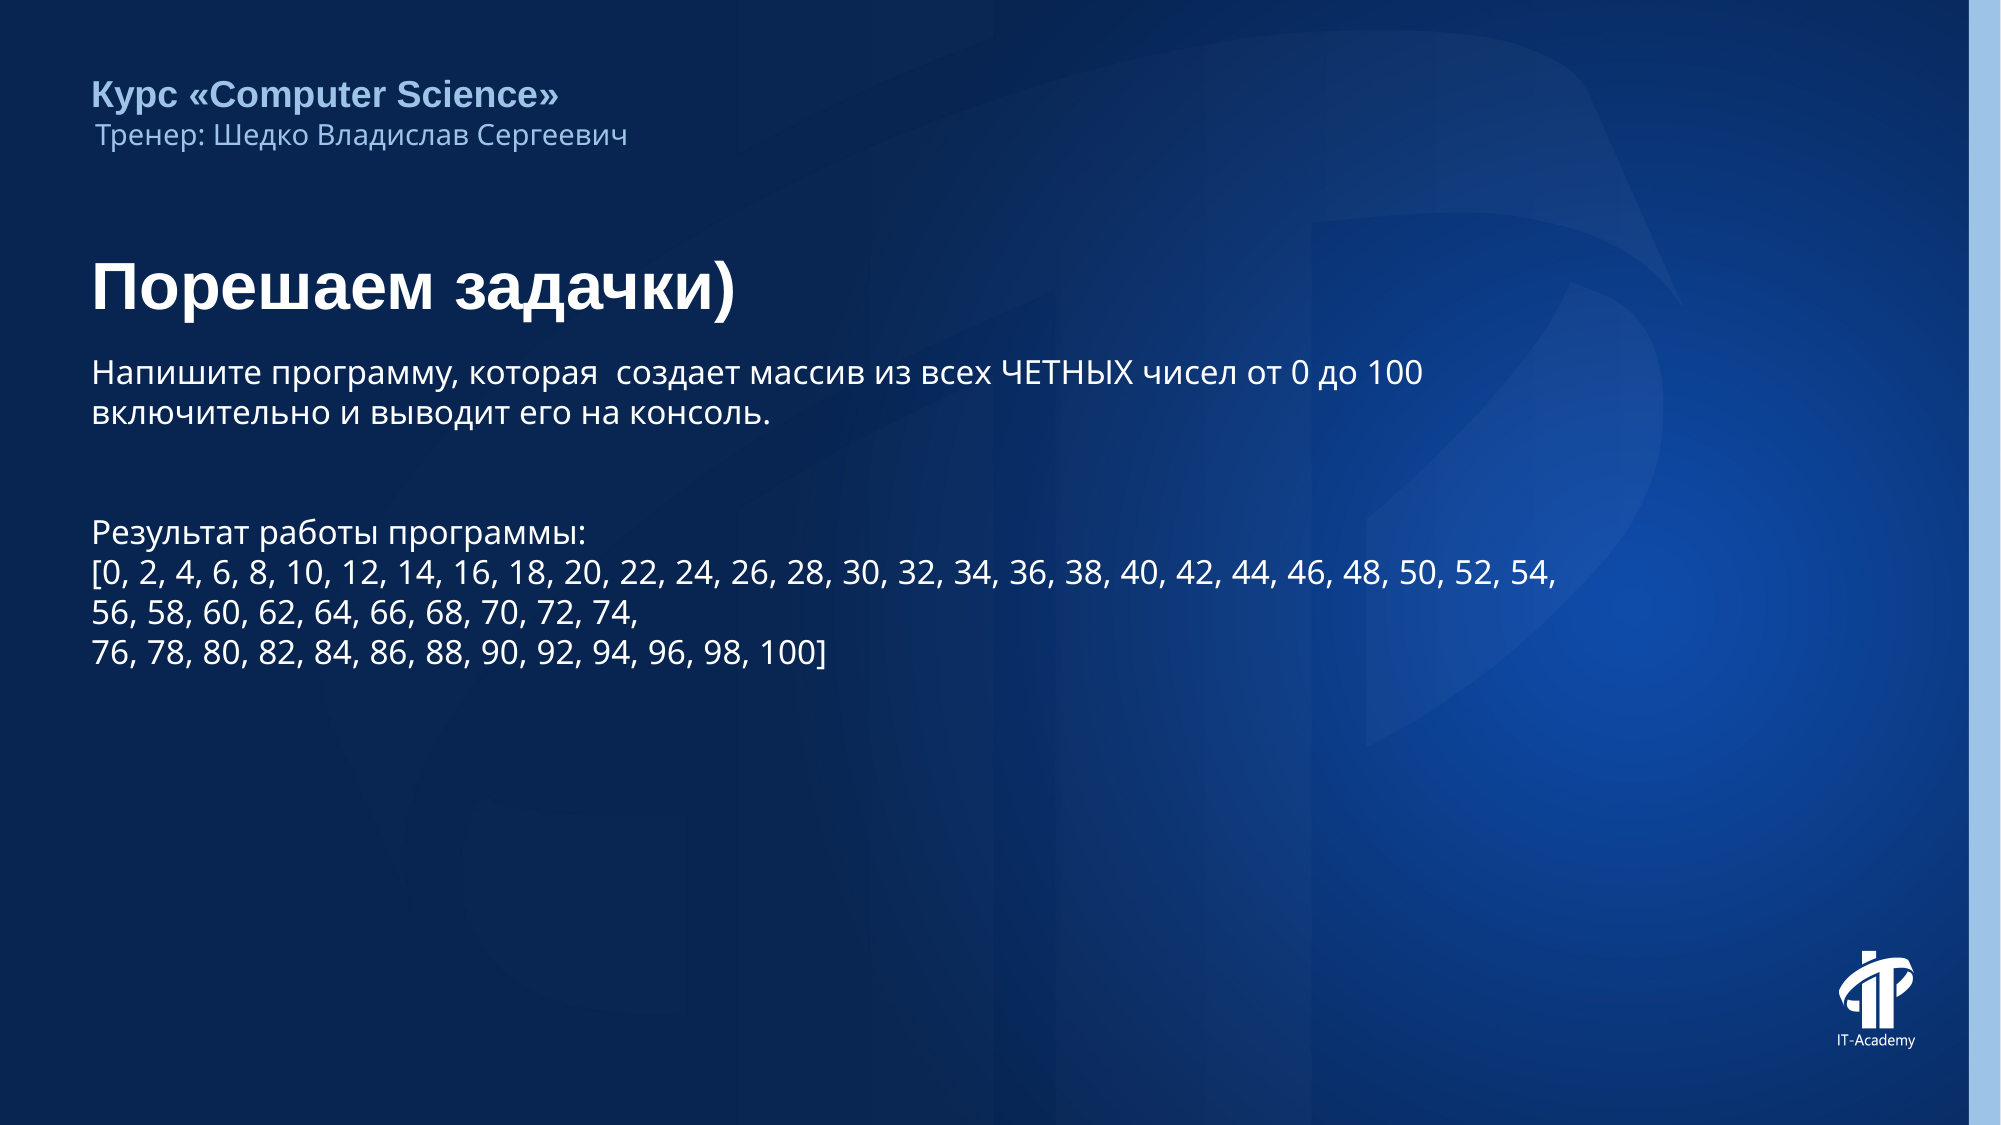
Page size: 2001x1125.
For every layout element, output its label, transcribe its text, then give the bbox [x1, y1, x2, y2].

text_box Курс «Computer Science» [76, 62, 641, 123]
title Порешаем задачки) [76, 235, 1068, 341]
text_box [1968, 0, 2000, 1125]
picture [0, 0, 1968, 1125]
text_box Напишите программу, которая создает массив из всех ЧЕТНЫХ чисел от 0 до 100 включительно и выводит его на консоль. Результат работы программы: [0, 2, 4, 6, 8, 10, 12, 14, 16, 18, 20, 22, 24, 26, 28, 30, 32, 34, 36, 38, 40, 42, 44, 46, 48, 50, 52, 54, 56, 58, 60, 62, 64, 66, 68, 70, 72, 74, 76, 78, 80, 82, 84, 86, 88, 90, 92, 94, 96, 98, 100] [76, 344, 1613, 719]
text_box Тренер: Шедко Владислав Сергеевич [80, 109, 680, 194]
